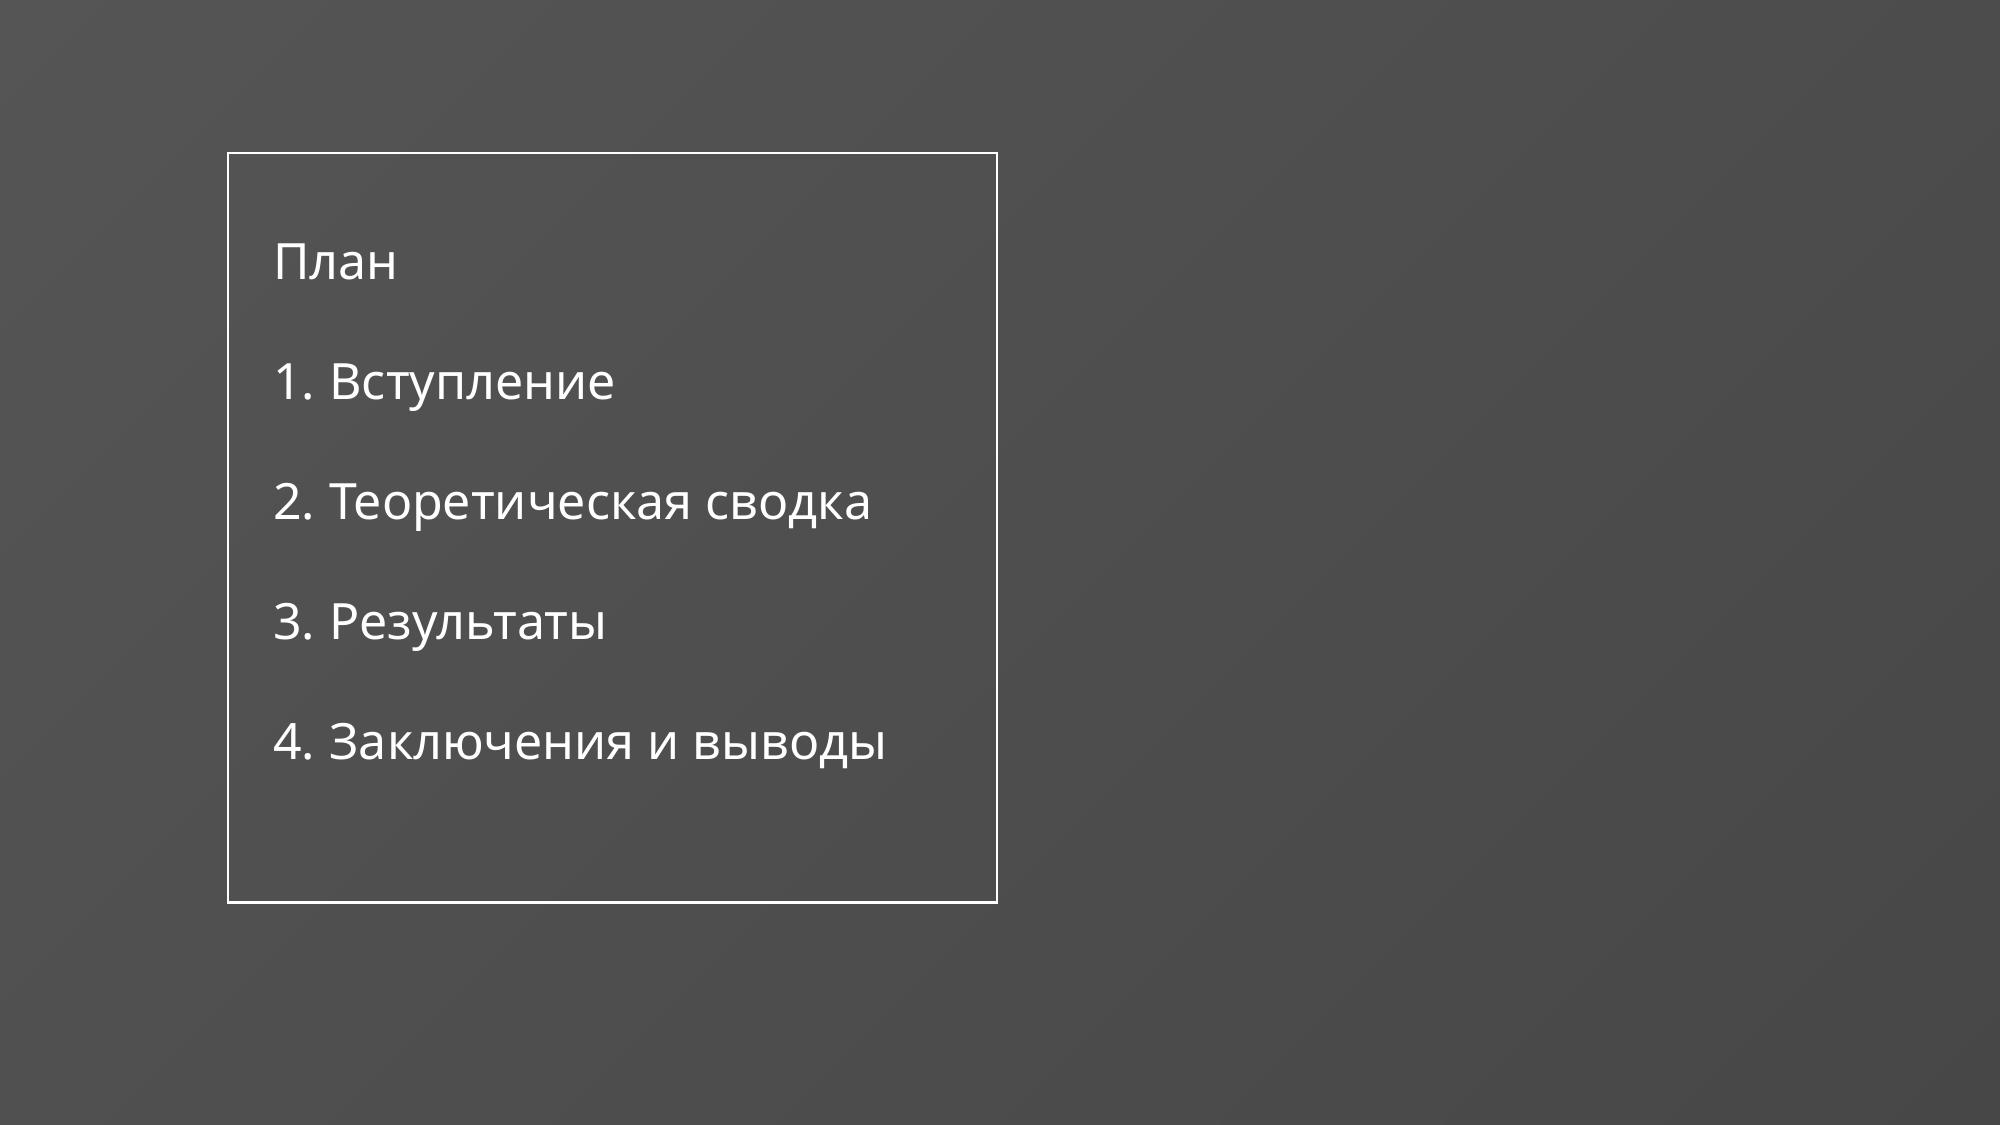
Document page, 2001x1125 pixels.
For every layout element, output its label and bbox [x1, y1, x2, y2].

text_box [228, 153, 998, 903]
